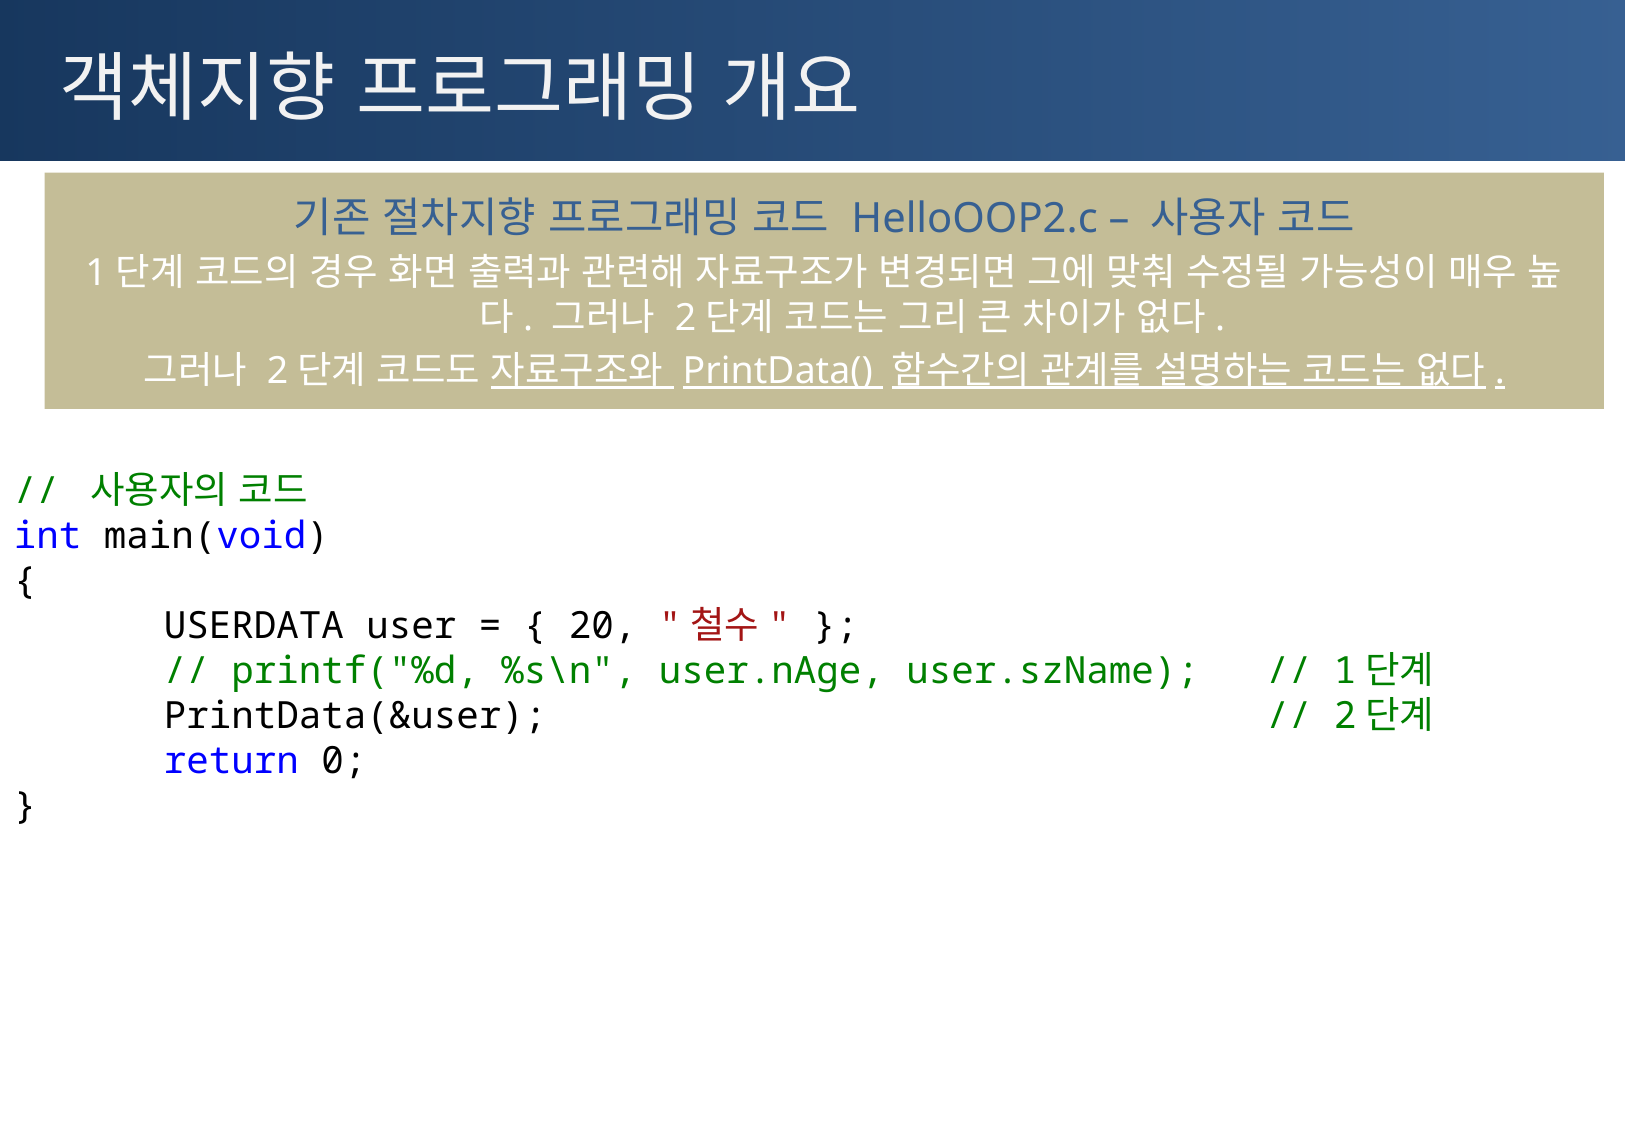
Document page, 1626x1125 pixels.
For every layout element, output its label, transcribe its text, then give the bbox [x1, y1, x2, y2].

text_box // 사용자의 코드 int main(void) { USERDATA user = { 20, "철수" }; // printf("%d, %s\n", user.nAge, user.szName); // 1단계 PrintData(&user); // 2단계 return 0; } [0, 458, 1450, 833]
list 기존 절차지향 프로그래밍 코드 HelloOOP2.c – 사용자 코드 1단계 코드의 경우 화면 출력과 관련해 자료구조가 변경되면 그에 맞춰 수정될 가능성이 매우 높다. 그러나 2단계 코드는 그리 큰 차이가 없다. 그러나 2단계 코드도 자료구조와 PrintData() 함수간의 관계를 설명하는 코드는 없다. [44, 172, 1604, 409]
title 객체지향 프로그래밍 개요 [44, 19, 1604, 149]
